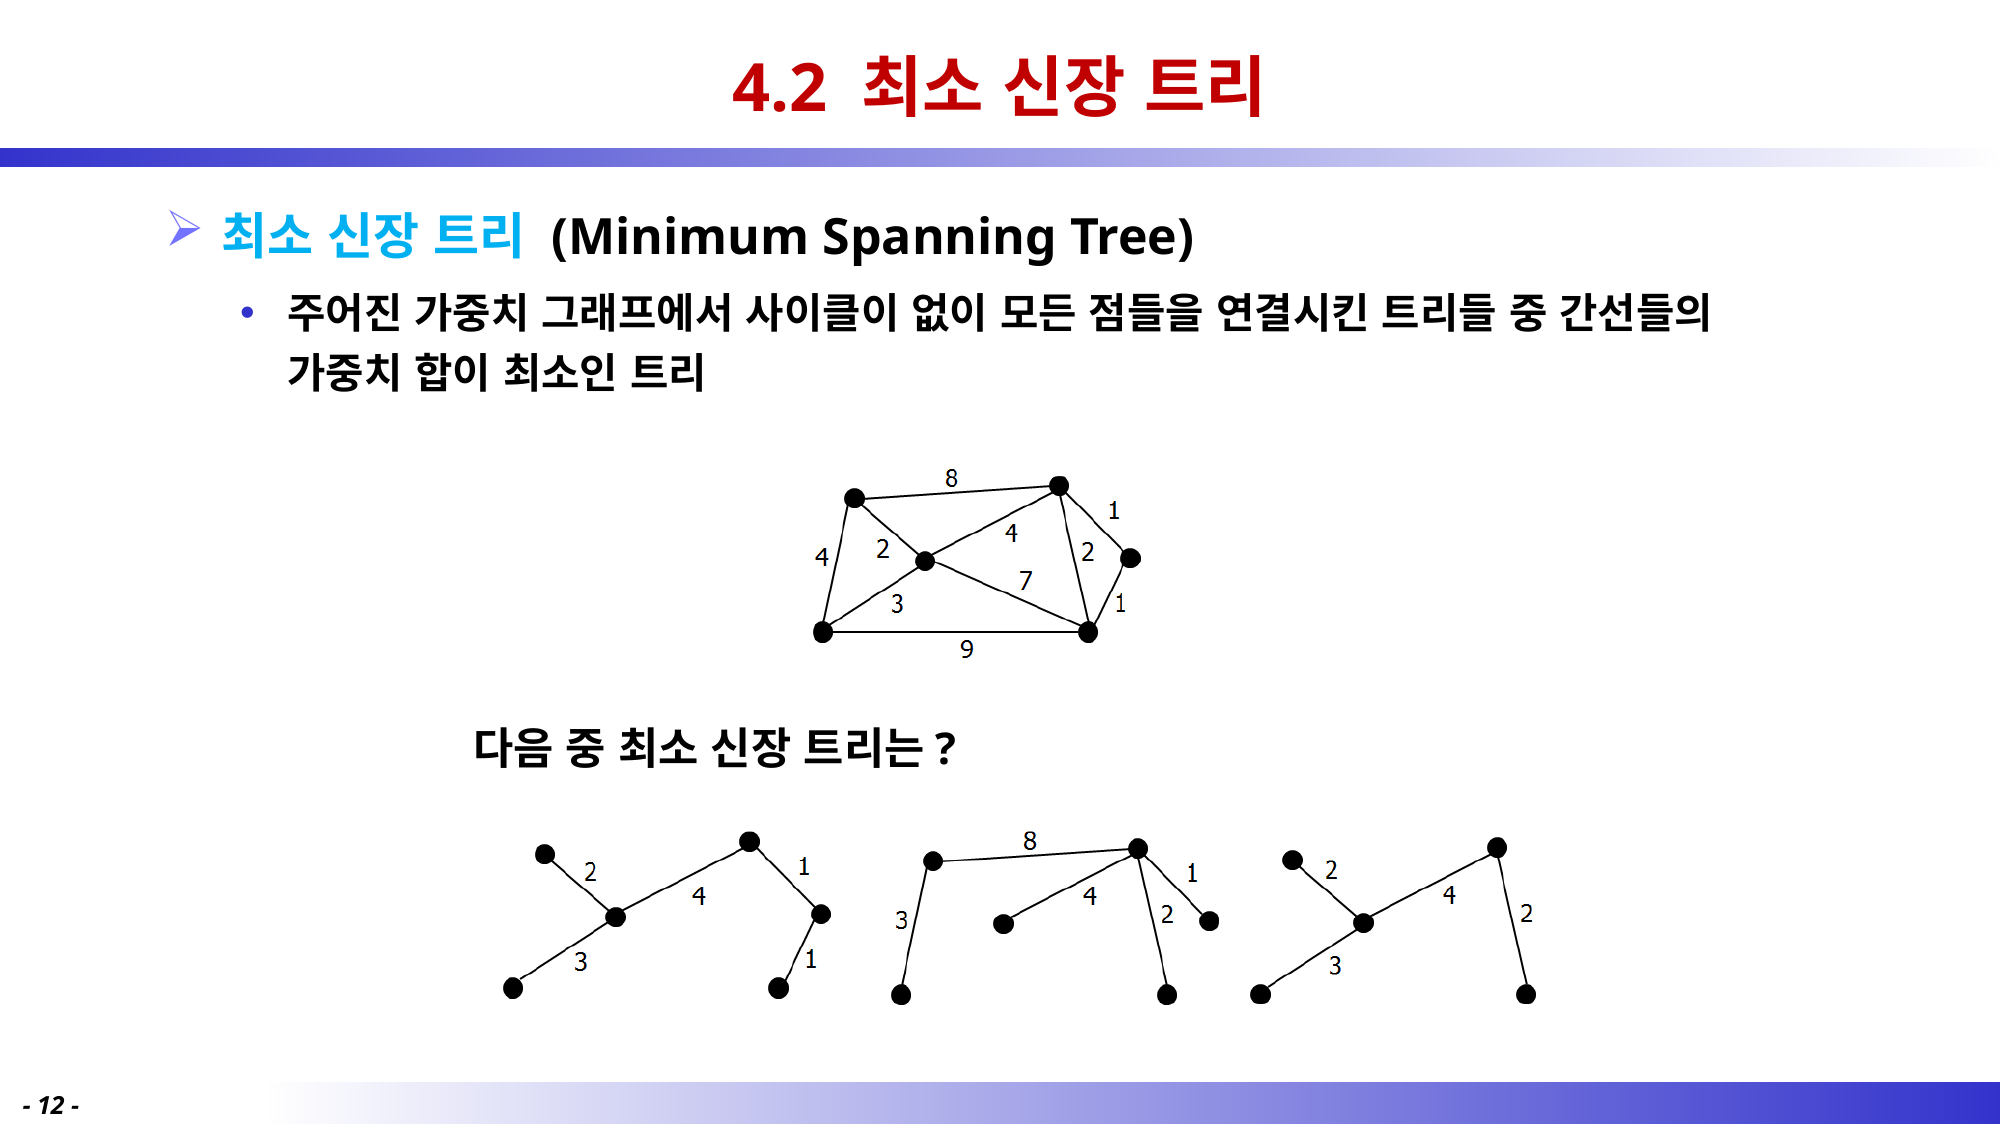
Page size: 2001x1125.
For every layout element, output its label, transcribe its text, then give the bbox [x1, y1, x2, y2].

picture [787, 447, 1166, 677]
slide_number - 12 - [7, 1082, 150, 1118]
picture [479, 803, 1560, 1033]
title 4.2 최소 신장 트리 [150, 7, 1850, 163]
list 최소 신장 트리 (Minimum Spanning Tree) 주어진 가중치 그래프에서 사이클이 없이 모든 점들을 연결시킨 트리들 중 간선들의 가중치 합이 최소인 트리 [150, 184, 1850, 1082]
text_box 다음 중 최소 신장 트리는? [458, 713, 983, 781]
